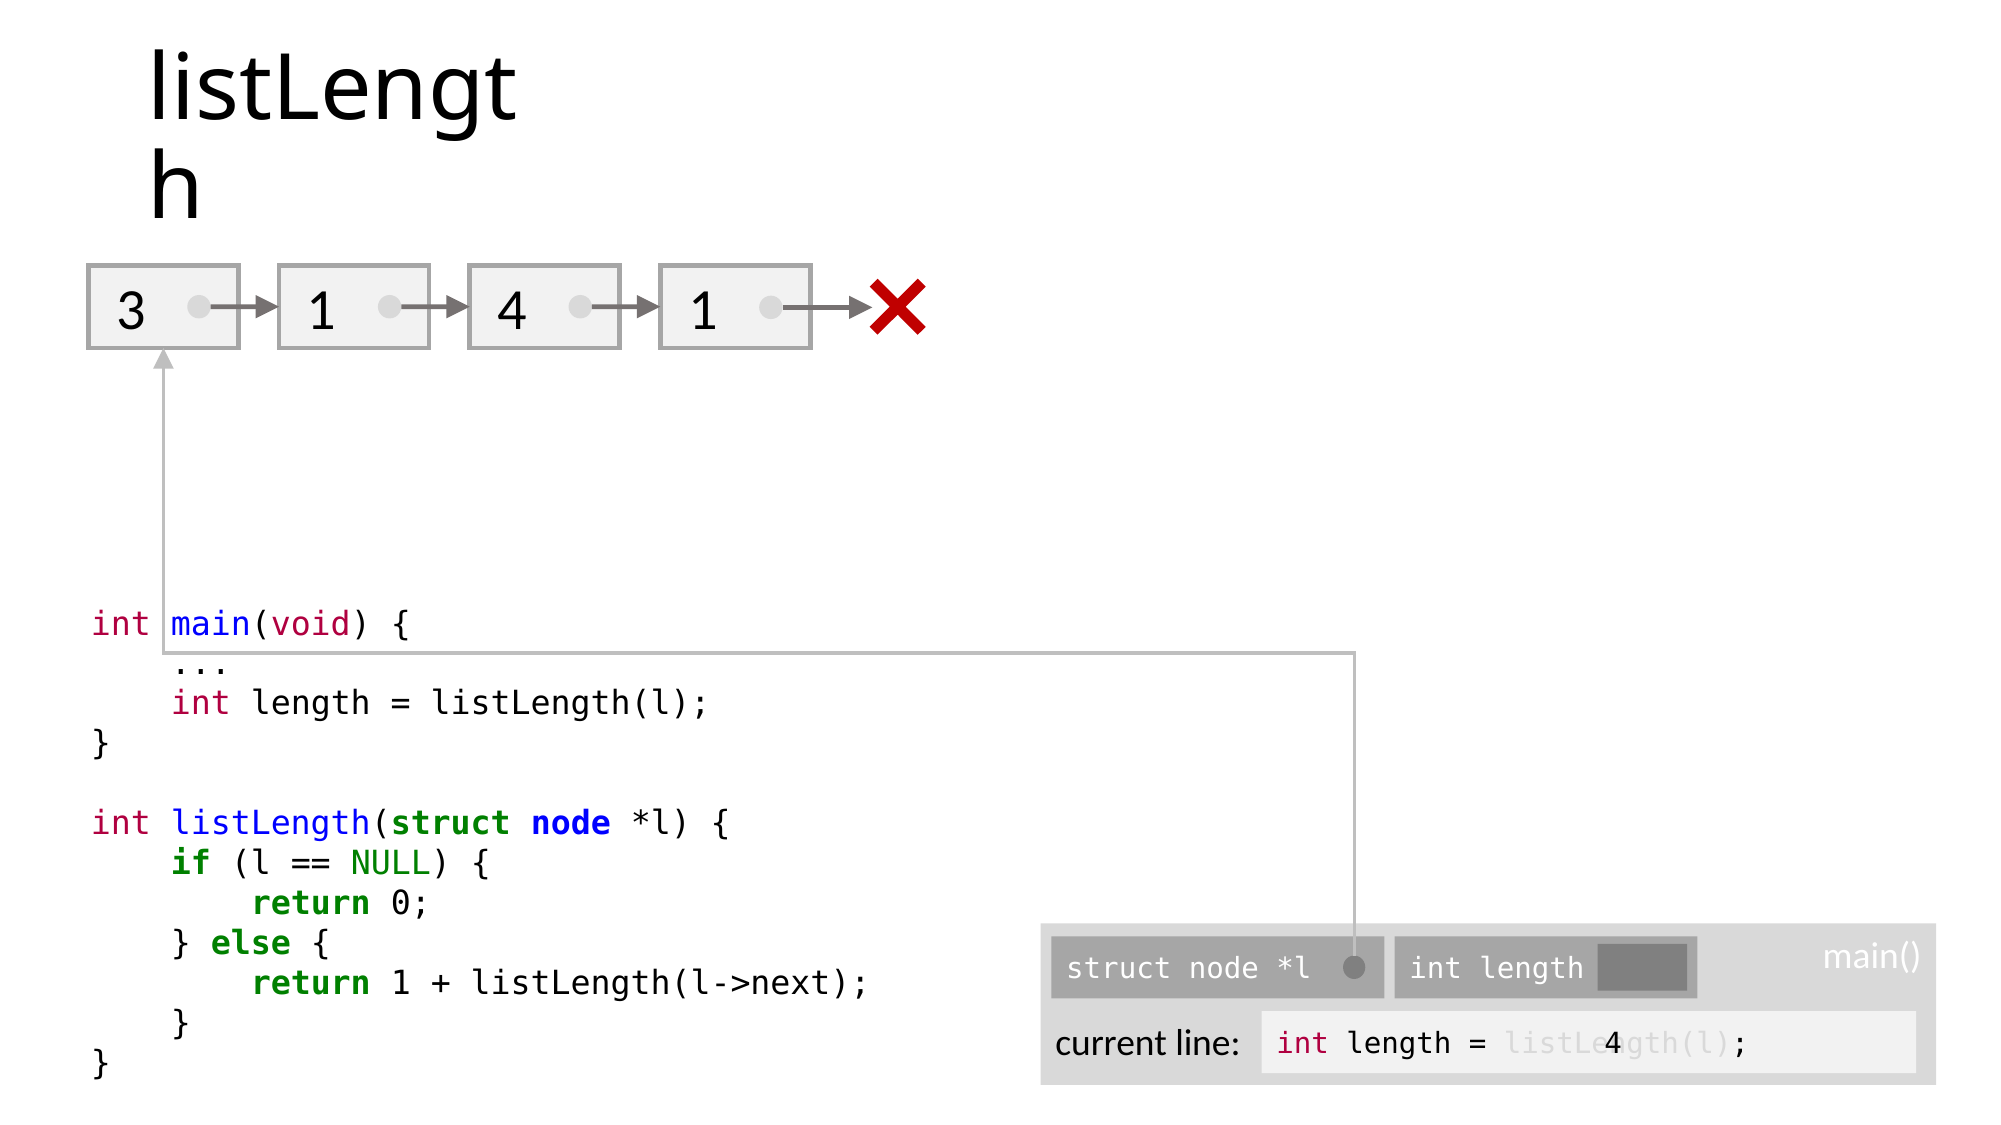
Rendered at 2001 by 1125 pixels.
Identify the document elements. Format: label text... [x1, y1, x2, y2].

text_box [1063, 923, 1937, 1085]
text_box int main(void) { ... int length = listLength(l); } int listLength(struct node *l) { if (l == NULL) { return 0; } else { return 1 + listLength(l->next); } } [76, 594, 455, 1089]
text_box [455, 56, 1063, 1125]
title listLength [132, 30, 583, 249]
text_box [88, 265, 455, 349]
